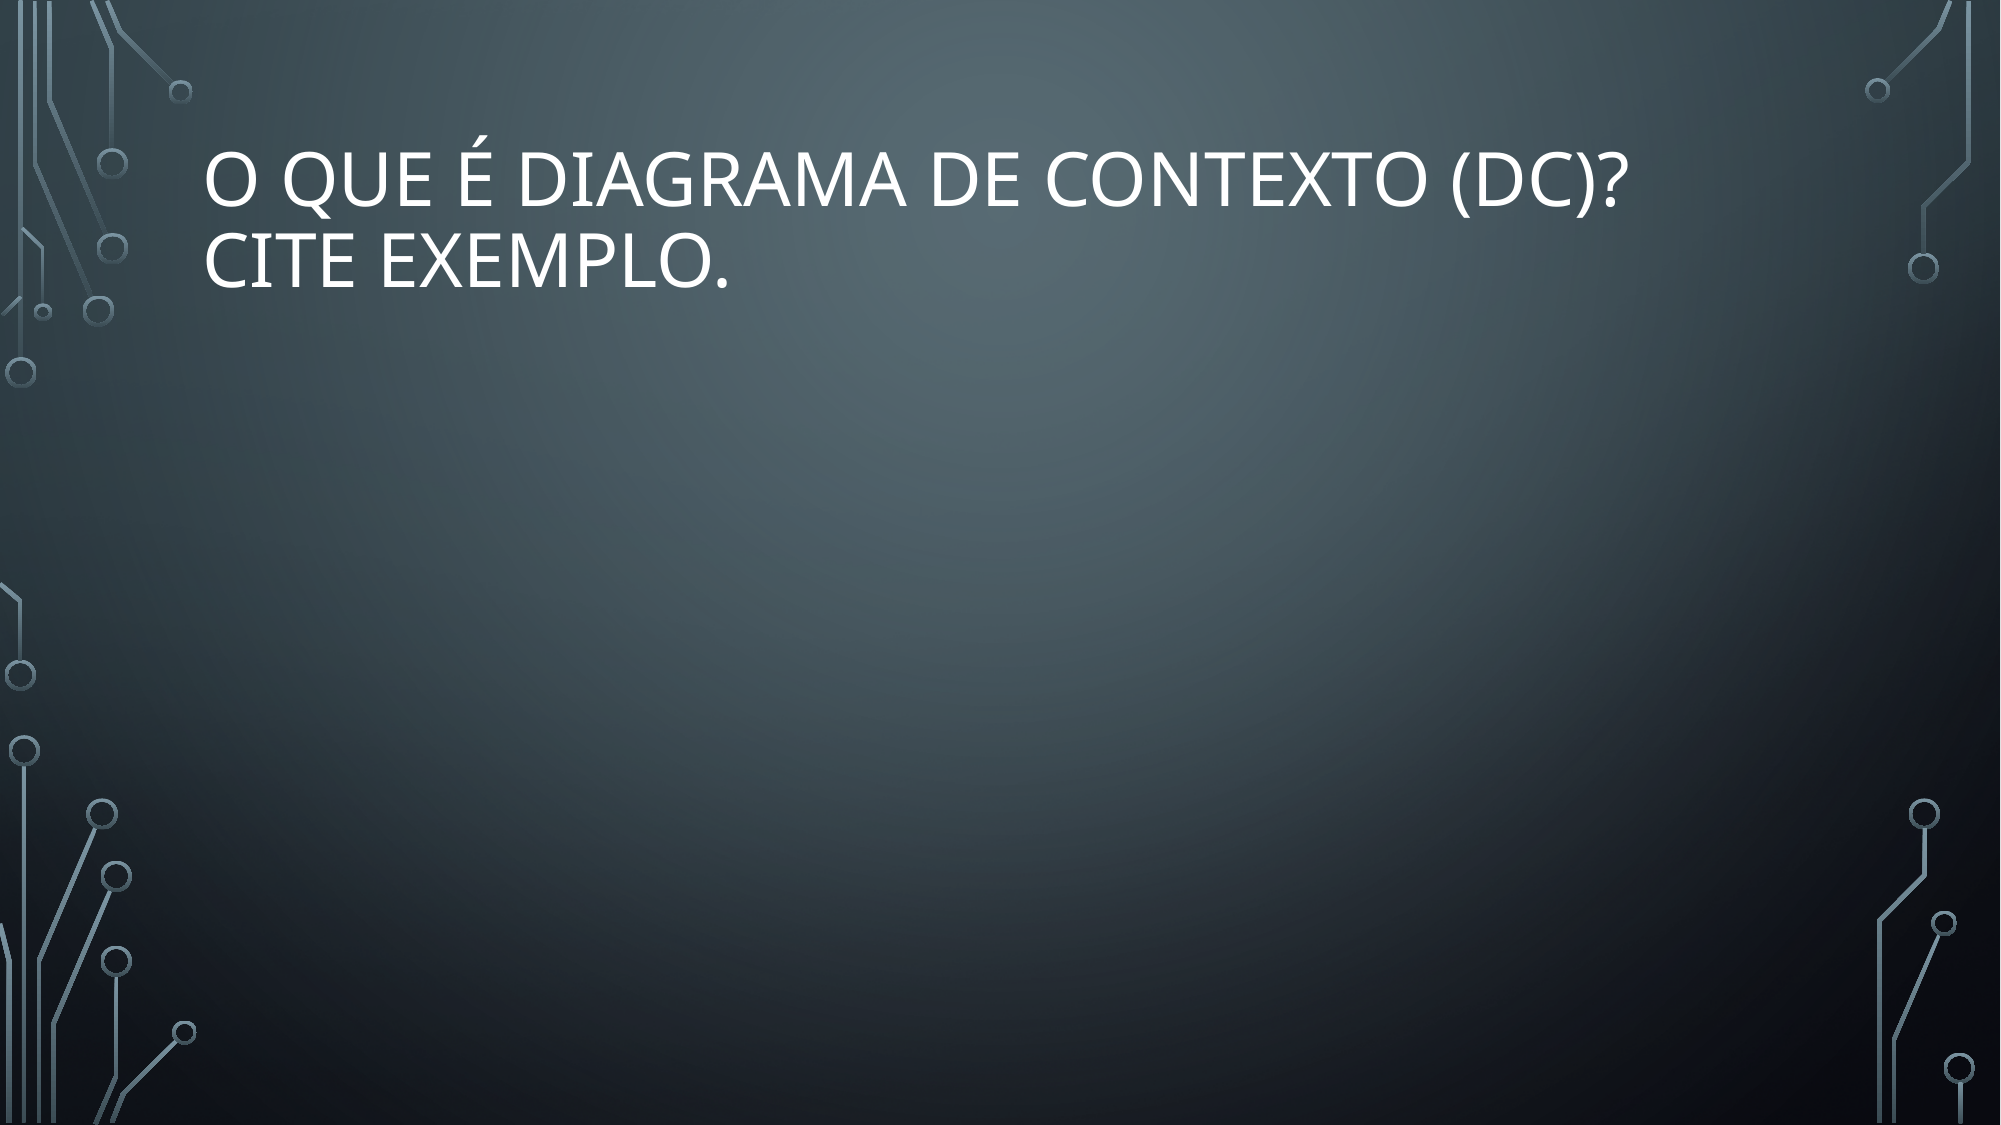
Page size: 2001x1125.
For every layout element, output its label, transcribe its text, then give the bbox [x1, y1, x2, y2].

title O que é Diagrama de contexto (DC)? Cite exemplo. [187, 101, 1813, 344]
